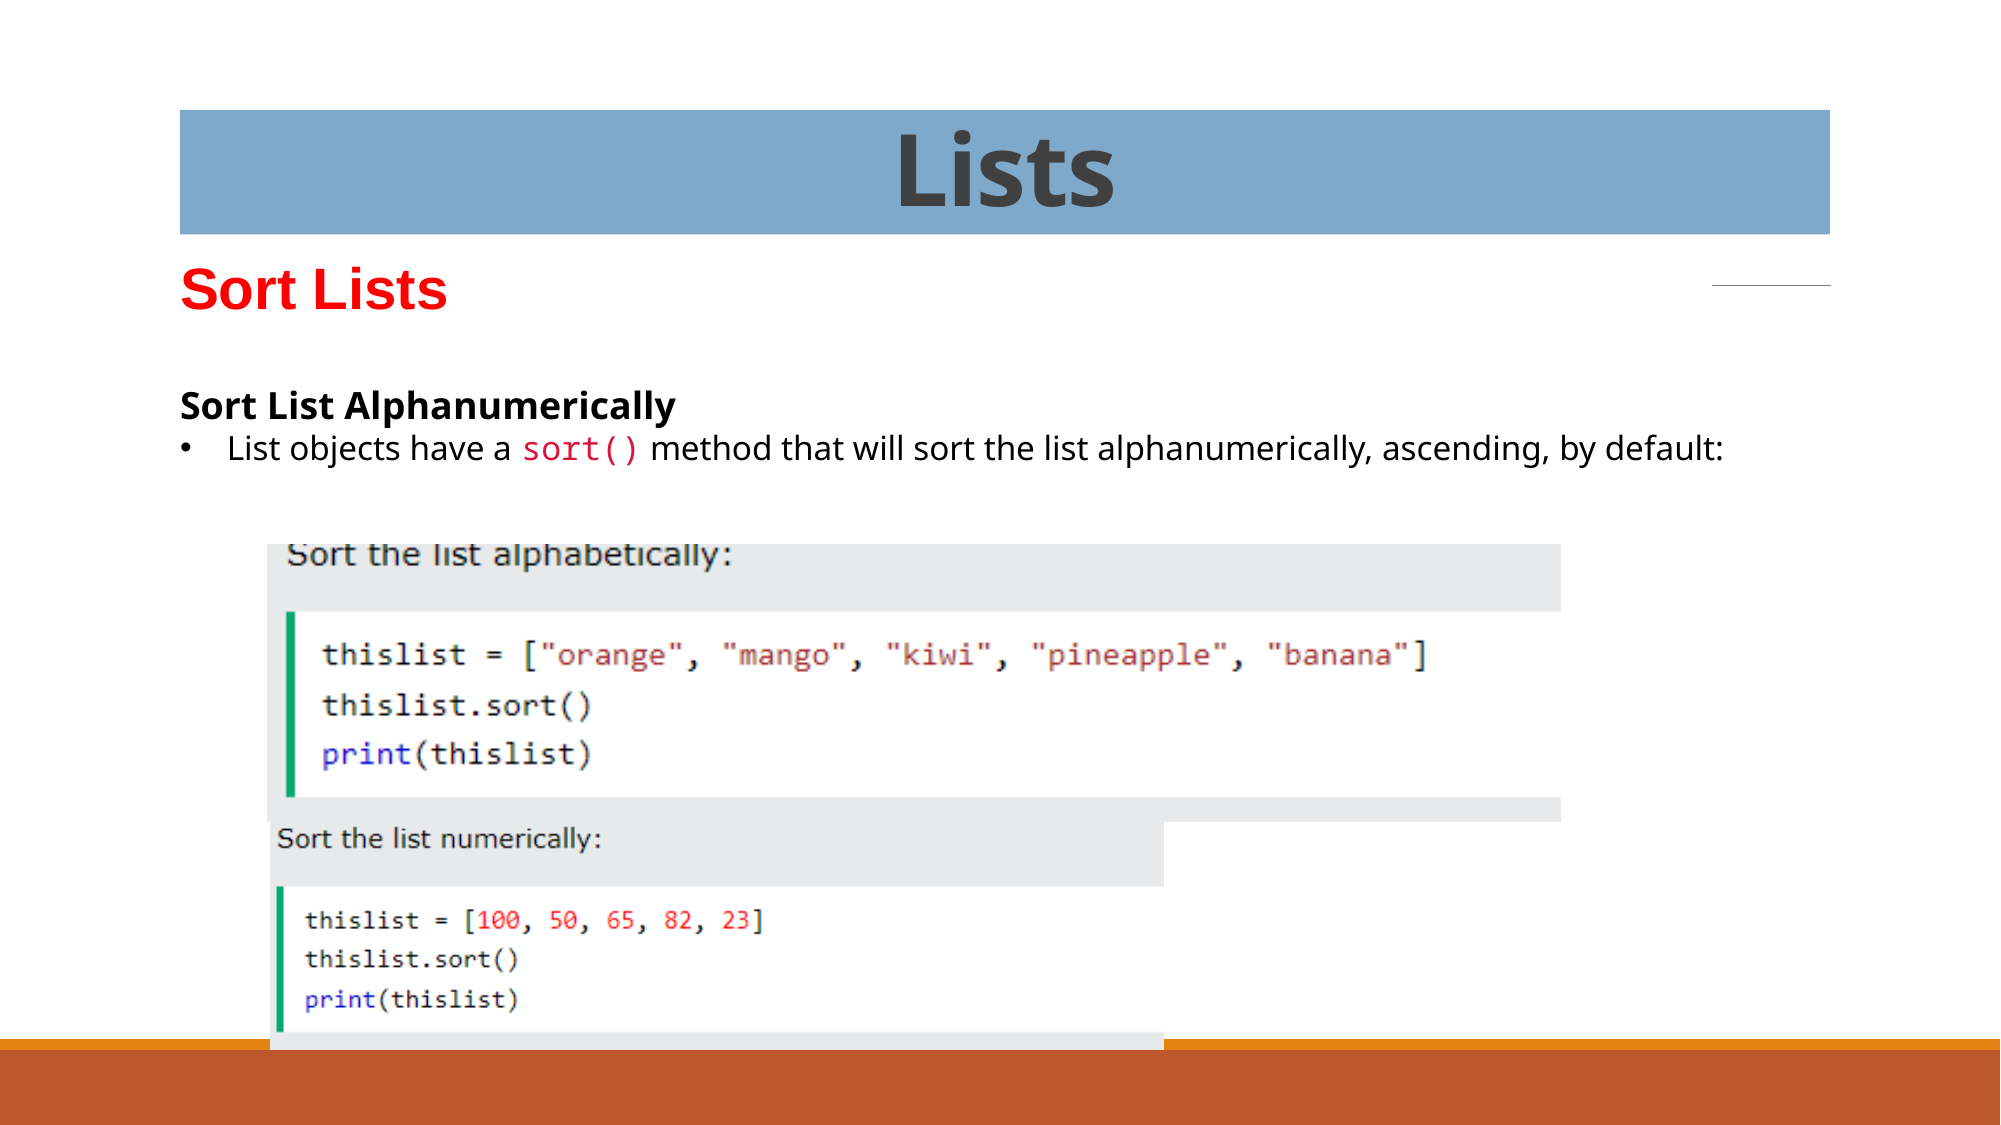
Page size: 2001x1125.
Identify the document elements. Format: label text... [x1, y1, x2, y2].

picture [267, 544, 1561, 1050]
text_box Lists [179, 109, 1830, 235]
text_box Sort List Alphanumerically List objects have a sort() method that will sort the list alphanumerically, ascending, by default: [179, 367, 1828, 482]
text_box Sort Lists [179, 237, 1713, 337]
